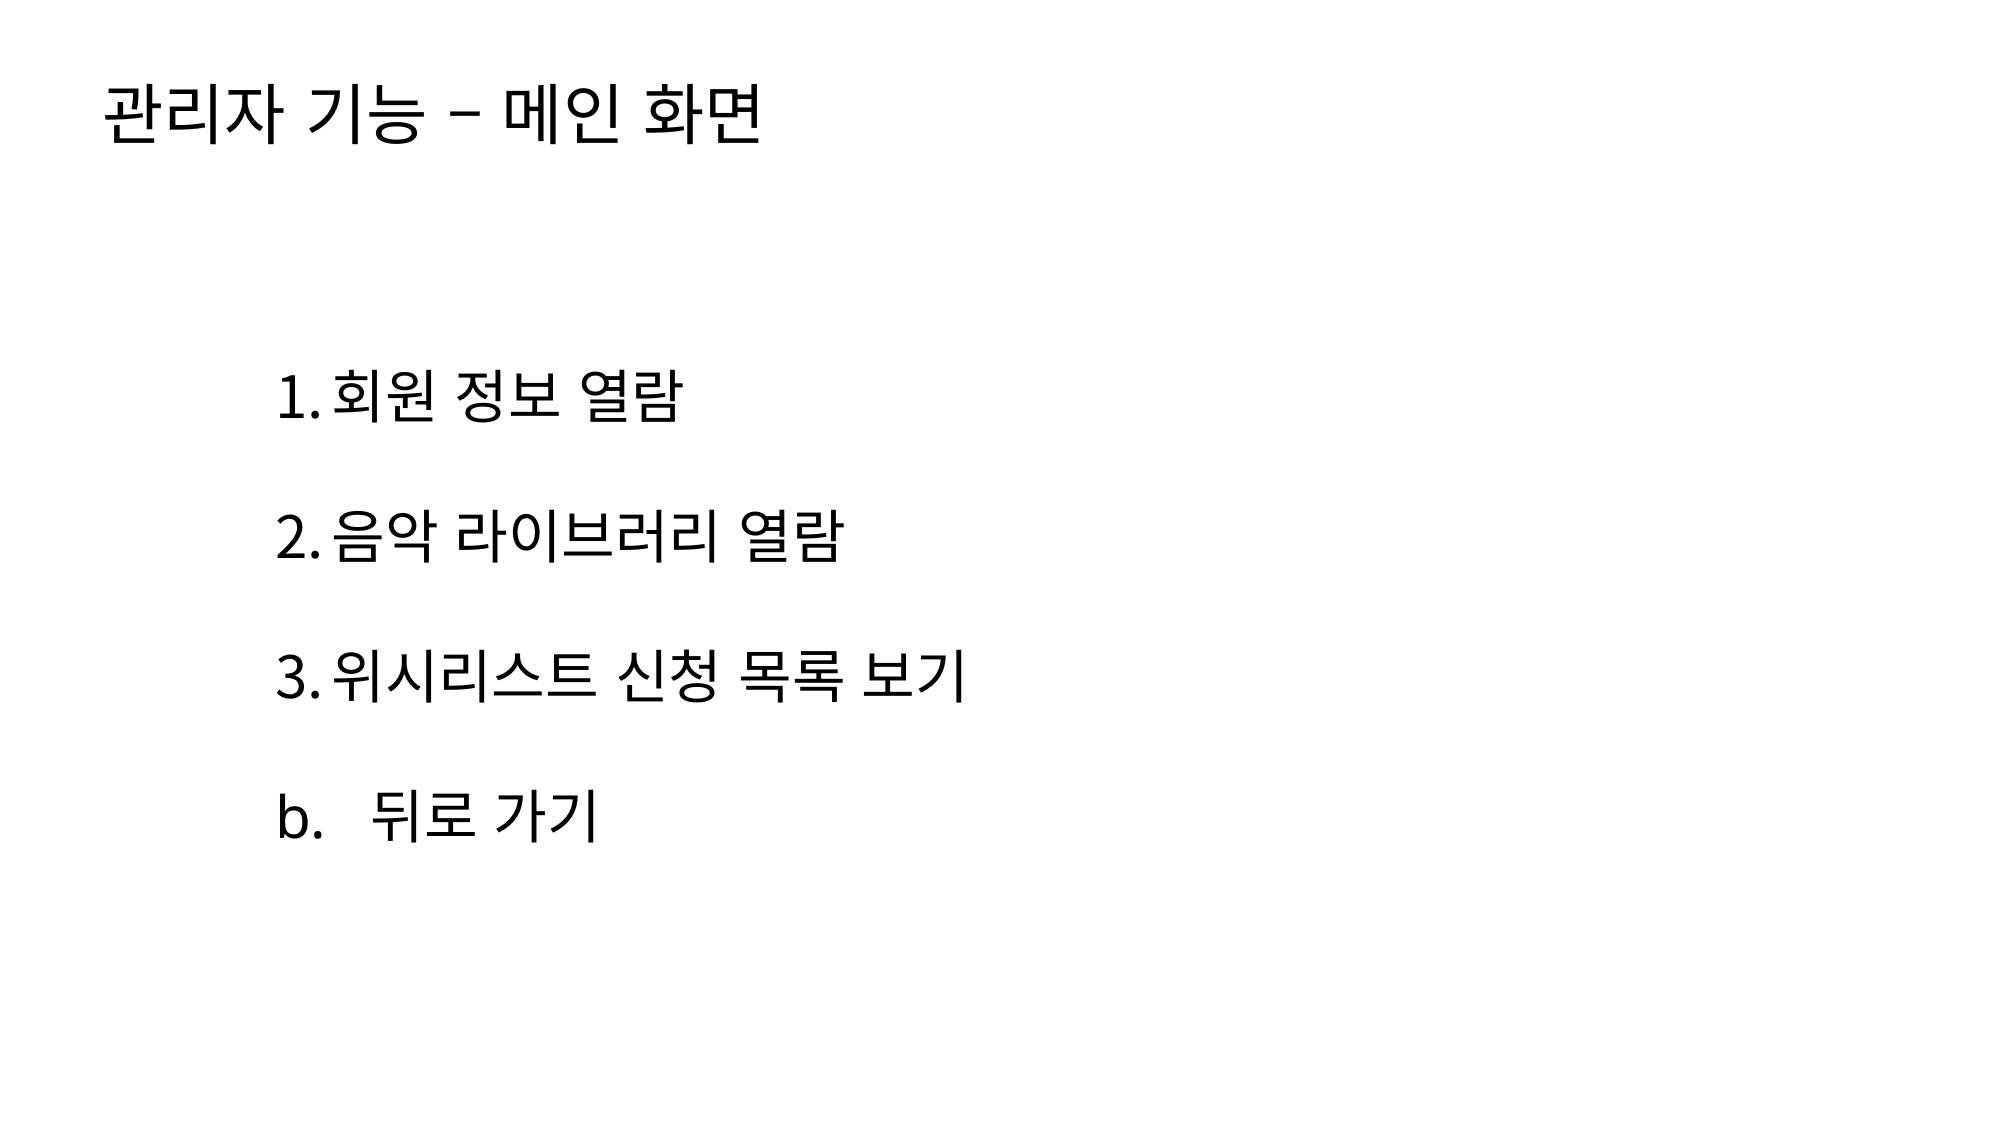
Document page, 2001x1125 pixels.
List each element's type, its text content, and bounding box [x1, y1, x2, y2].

text_box 회원 정보 열람 음악 라이브러리 열람 위시리스트 신청 목록 보기 b. 뒤로 가기 [260, 352, 1740, 858]
title 관리자 기능 – 메인 화면 [39, 58, 830, 162]
